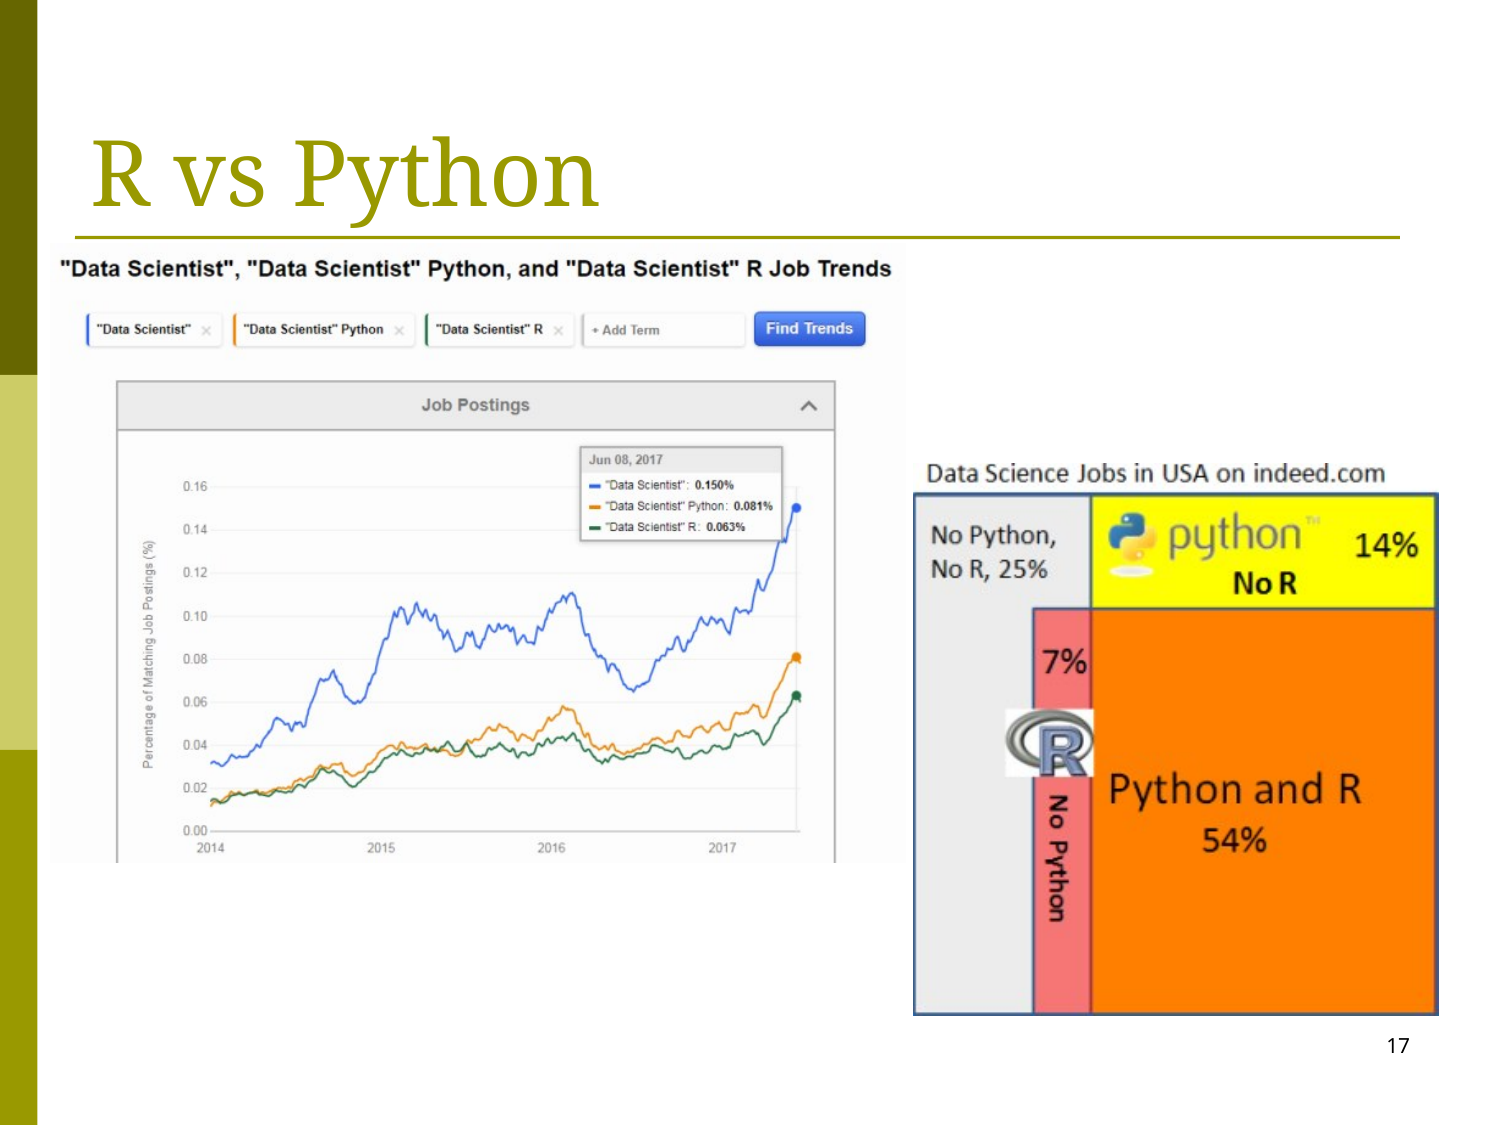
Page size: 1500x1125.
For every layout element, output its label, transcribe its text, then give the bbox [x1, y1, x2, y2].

title R vs Python [75, 45, 1425, 233]
picture [49, 242, 906, 863]
slide_number 17 [1074, 1024, 1426, 1101]
picture [913, 463, 1439, 1016]
